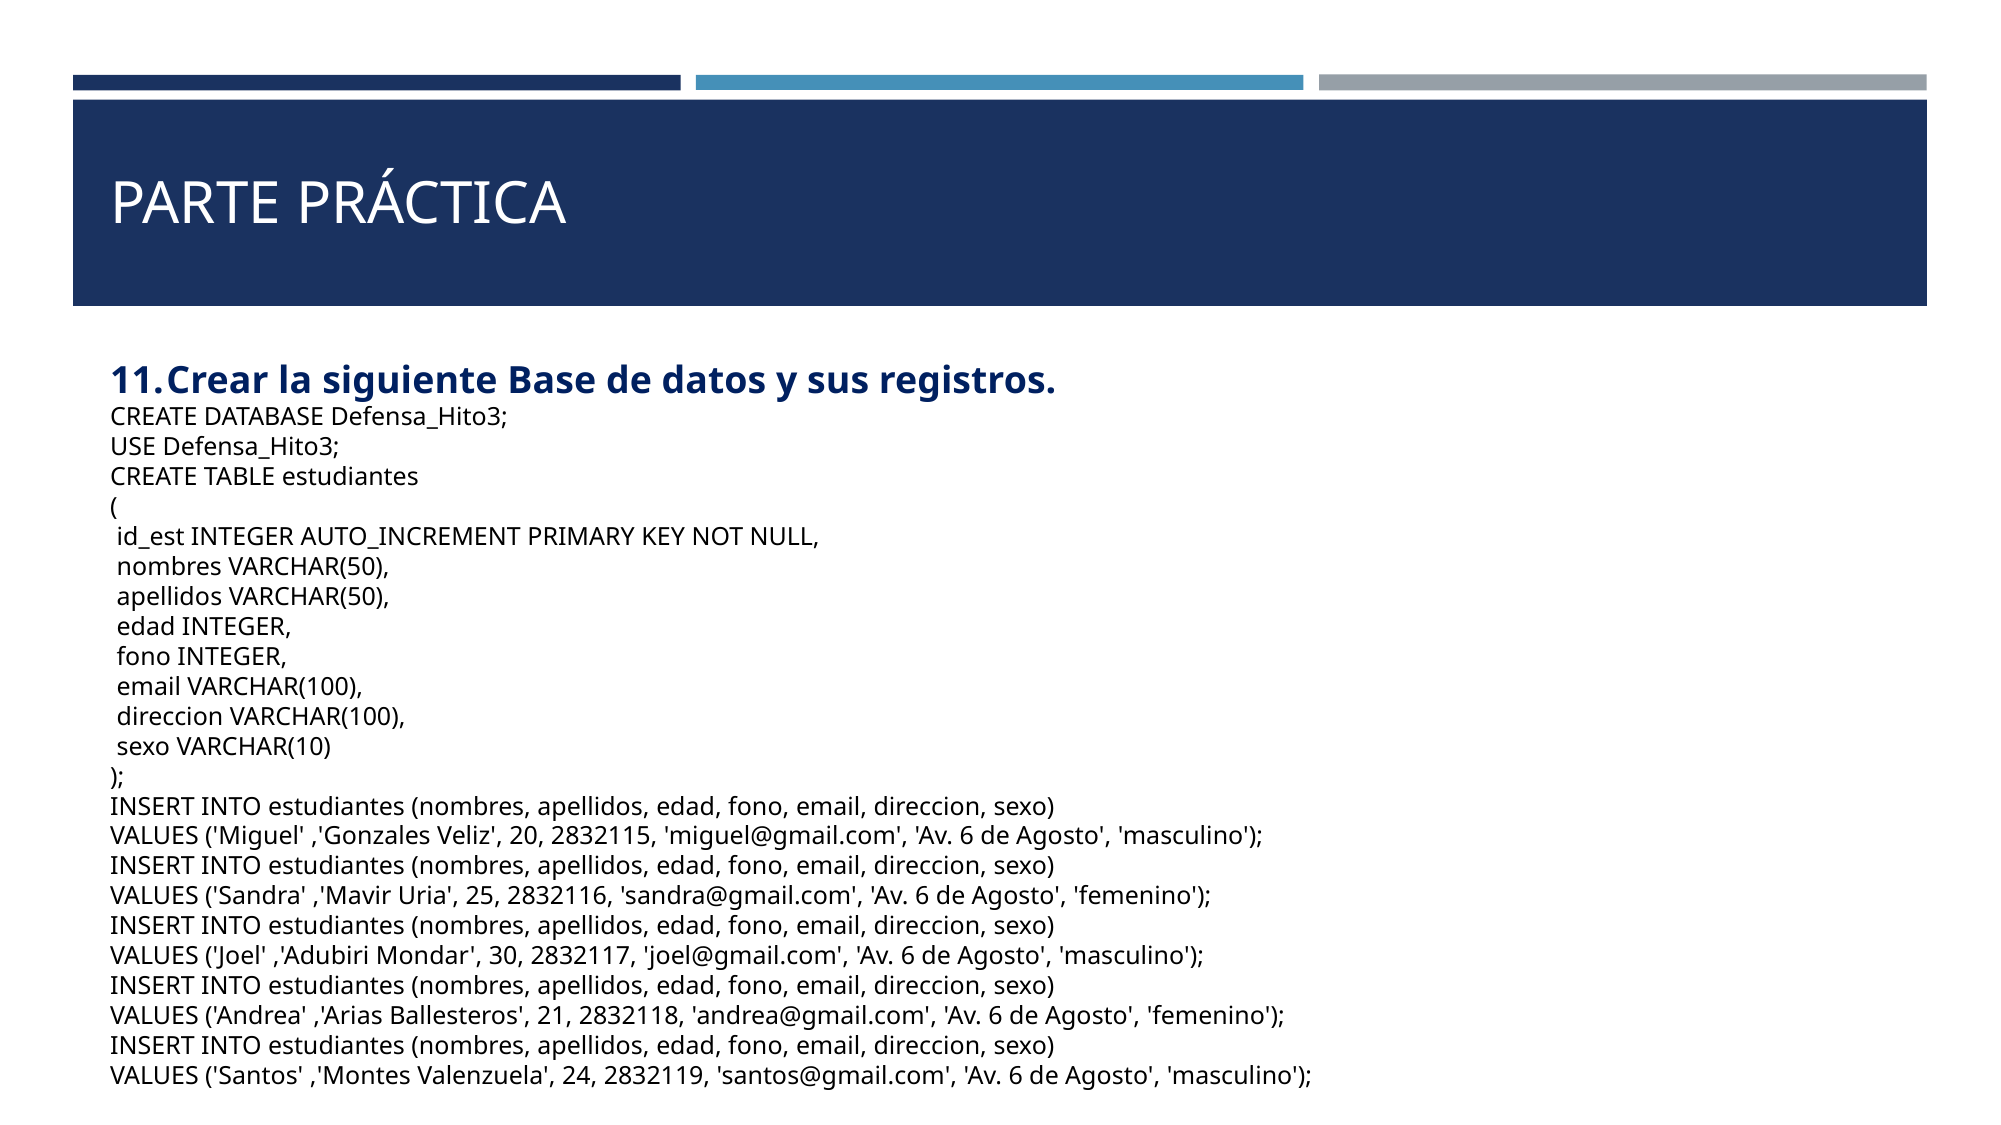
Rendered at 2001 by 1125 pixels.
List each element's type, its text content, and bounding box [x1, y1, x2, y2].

text_box Crear la siguiente Base de datos y sus registros. CREATE DATABASE Defensa_Hito3; USE Defensa_Hito3; CREATE TABLE estudiantes ( id_est INTEGER AUTO_INCREMENT PRIMARY KEY NOT NULL, nombres VARCHAR(50), apellidos VARCHAR(50), edad INTEGER, fono INTEGER, email VARCHAR(100), direccion VARCHAR(100), sexo VARCHAR(10) ); INSERT INTO estudiantes (nombres, apellidos, edad, fono, email, direccion, sexo) VALUES ('Miguel' ,'Gonzales Veliz', 20, 2832115, 'miguel@gmail.com', 'Av. 6 de Agosto', 'masculino'); INSERT INTO estudiantes (nombres, apellidos, edad, fono, email, direccion, sexo) VALUES ('Sandra' ,'Mavir Uria', 25, 2832116, 'sandra@gmail.com', 'Av. 6 de Agosto', 'femenino'); INSERT INTO estudiantes (nombres, apellidos, edad, fono, email, direccion, sexo) VALUES ('Joel' ,'Adubiri Mondar', 30, 2832117, 'joel@gmail.com', 'Av. 6 de Agosto', 'masculino'); INSERT INTO estudiantes (nombres, apellidos, edad, fono, email, direccion, sexo) VALUES ('Andrea' ,'Arias Ballesteros', 21, 2832118, 'andrea@gmail.com', 'Av. 6 de Agosto', 'femenino'); INSERT INTO estudiantes (nombres, apellidos, edad, fono, email, direccion, sexo) VALUES ('Santos' ,'Montes Valenzuela', 24, 2832119, 'santos@gmail.com', 'Av. 6 de Agosto', 'masculino'); [95, 348, 1905, 1097]
title PARTE PRÁCTICA [95, 119, 1905, 282]
